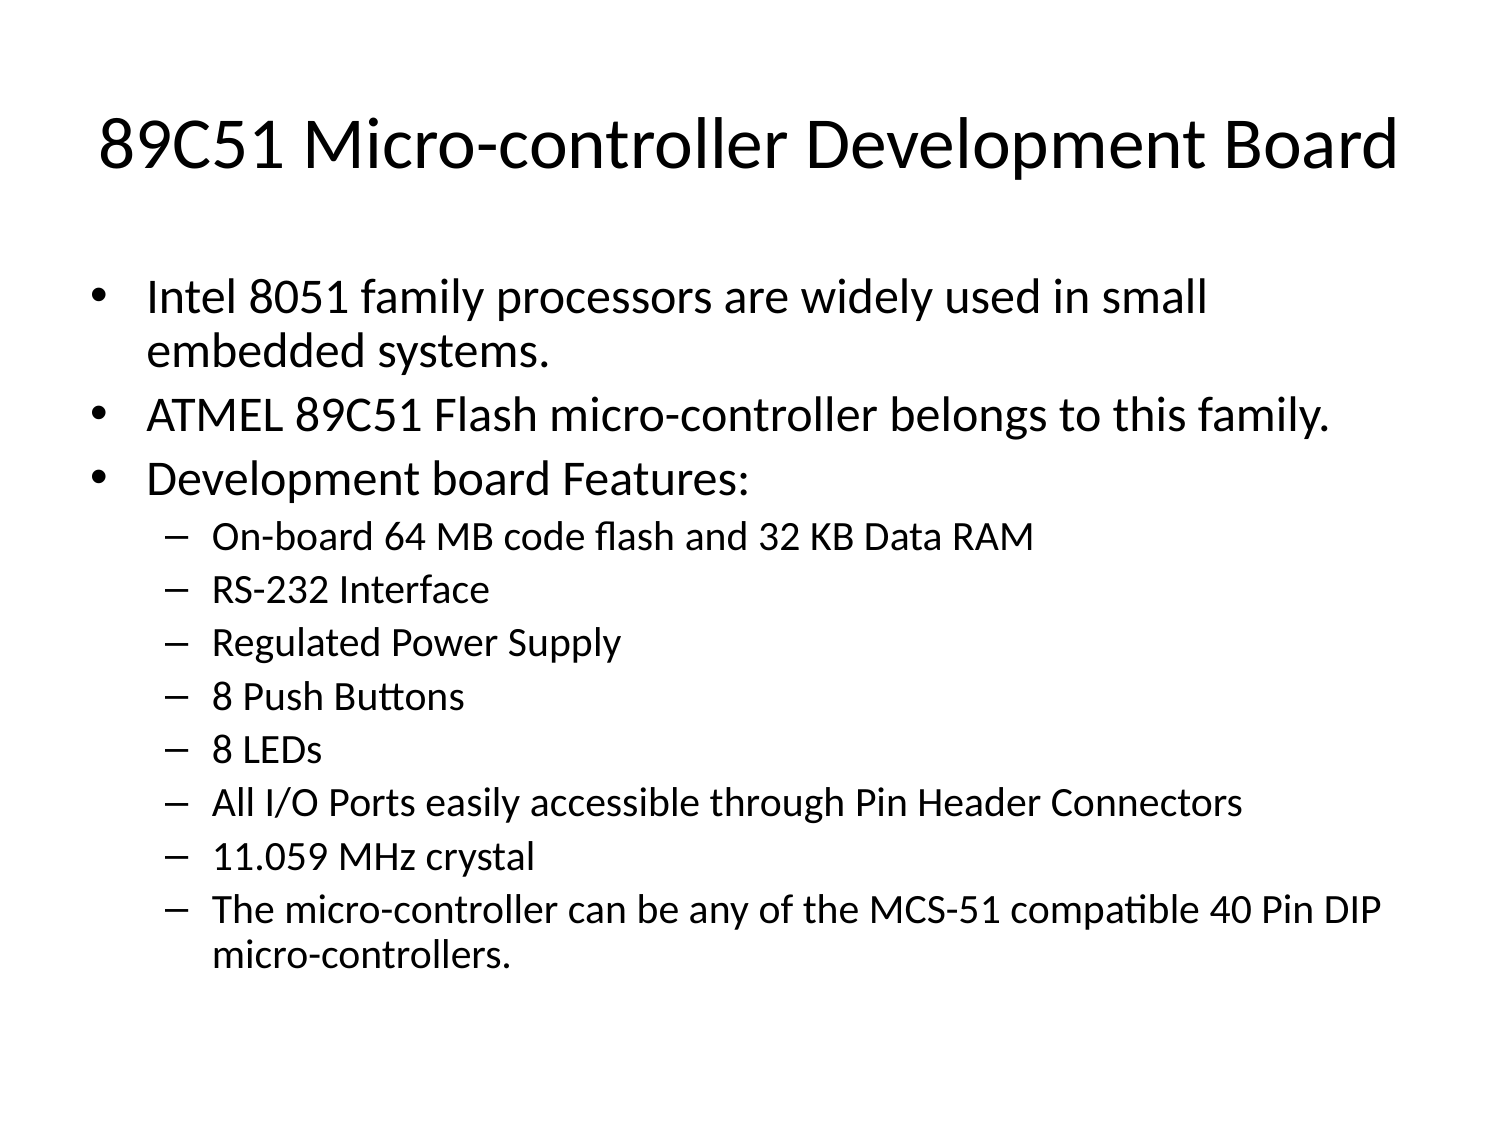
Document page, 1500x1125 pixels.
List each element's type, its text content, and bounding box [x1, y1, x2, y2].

list Intel 8051 family processors are widely used in small embedded systems. ATMEL 89C51 Flash micro-controller belongs to this family. Development board Features: On-board 64 MB code flash and 32 KB Data RAM RS-232 Interface Regulated Power Supply 8 Push Buttons 8 LEDs All I/O Ports easily accessible through Pin Header Connectors 11.059 MHz crystal The micro-controller can be any of the MCS-51 compatible 40 Pin DIP micro-controllers. [75, 262, 1425, 1005]
title 89C51 Micro-controller Development Board [75, 45, 1425, 233]
